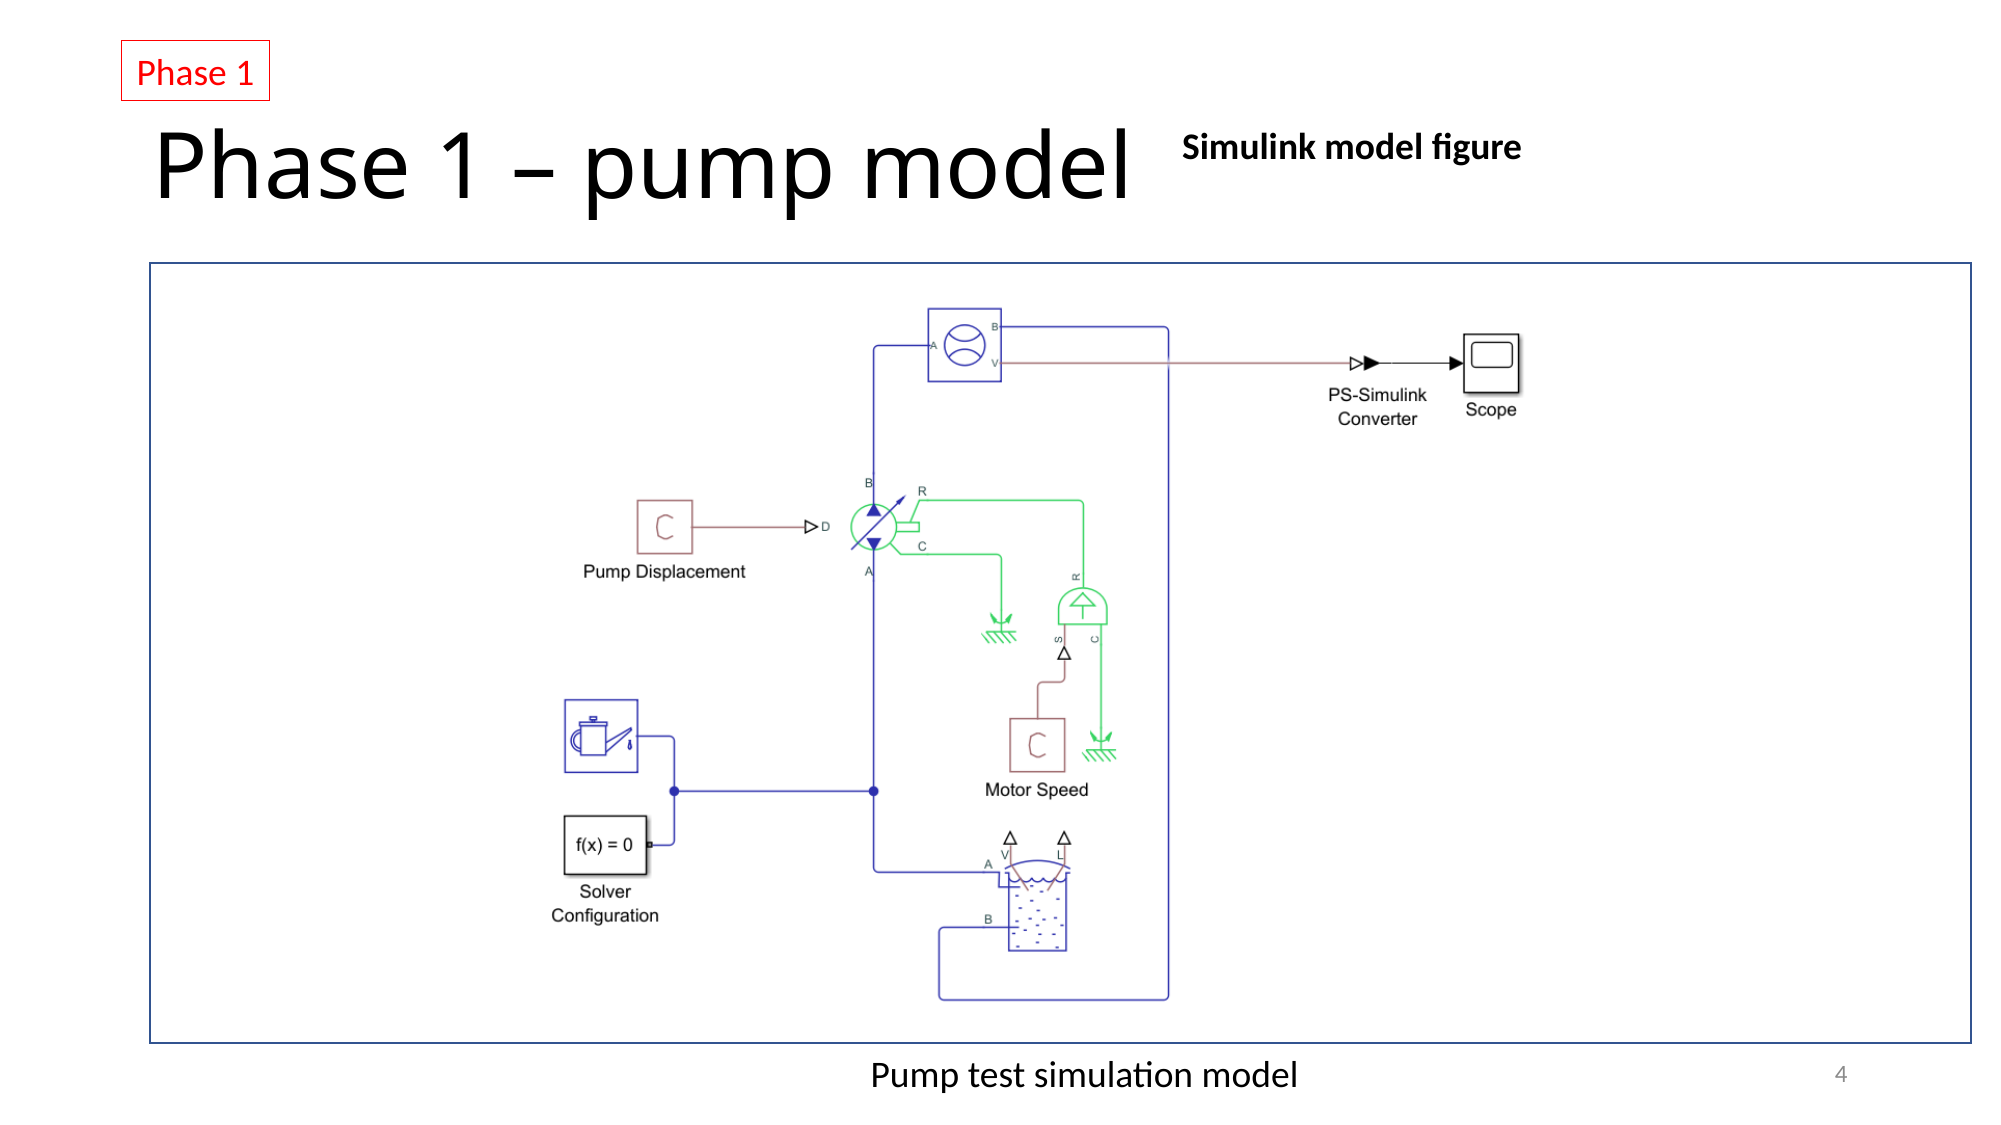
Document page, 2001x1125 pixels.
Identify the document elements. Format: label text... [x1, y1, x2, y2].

text_box Simulink model figure [1167, 114, 1538, 220]
text_box Pump test simulation model [855, 1042, 1314, 1103]
picture [491, 266, 1572, 1039]
text_box Phase 1 [121, 40, 270, 101]
slide_number 4 [1412, 1044, 1863, 1103]
text_box [149, 262, 1972, 1044]
title Phase 1 – pump model [137, 59, 1863, 278]
